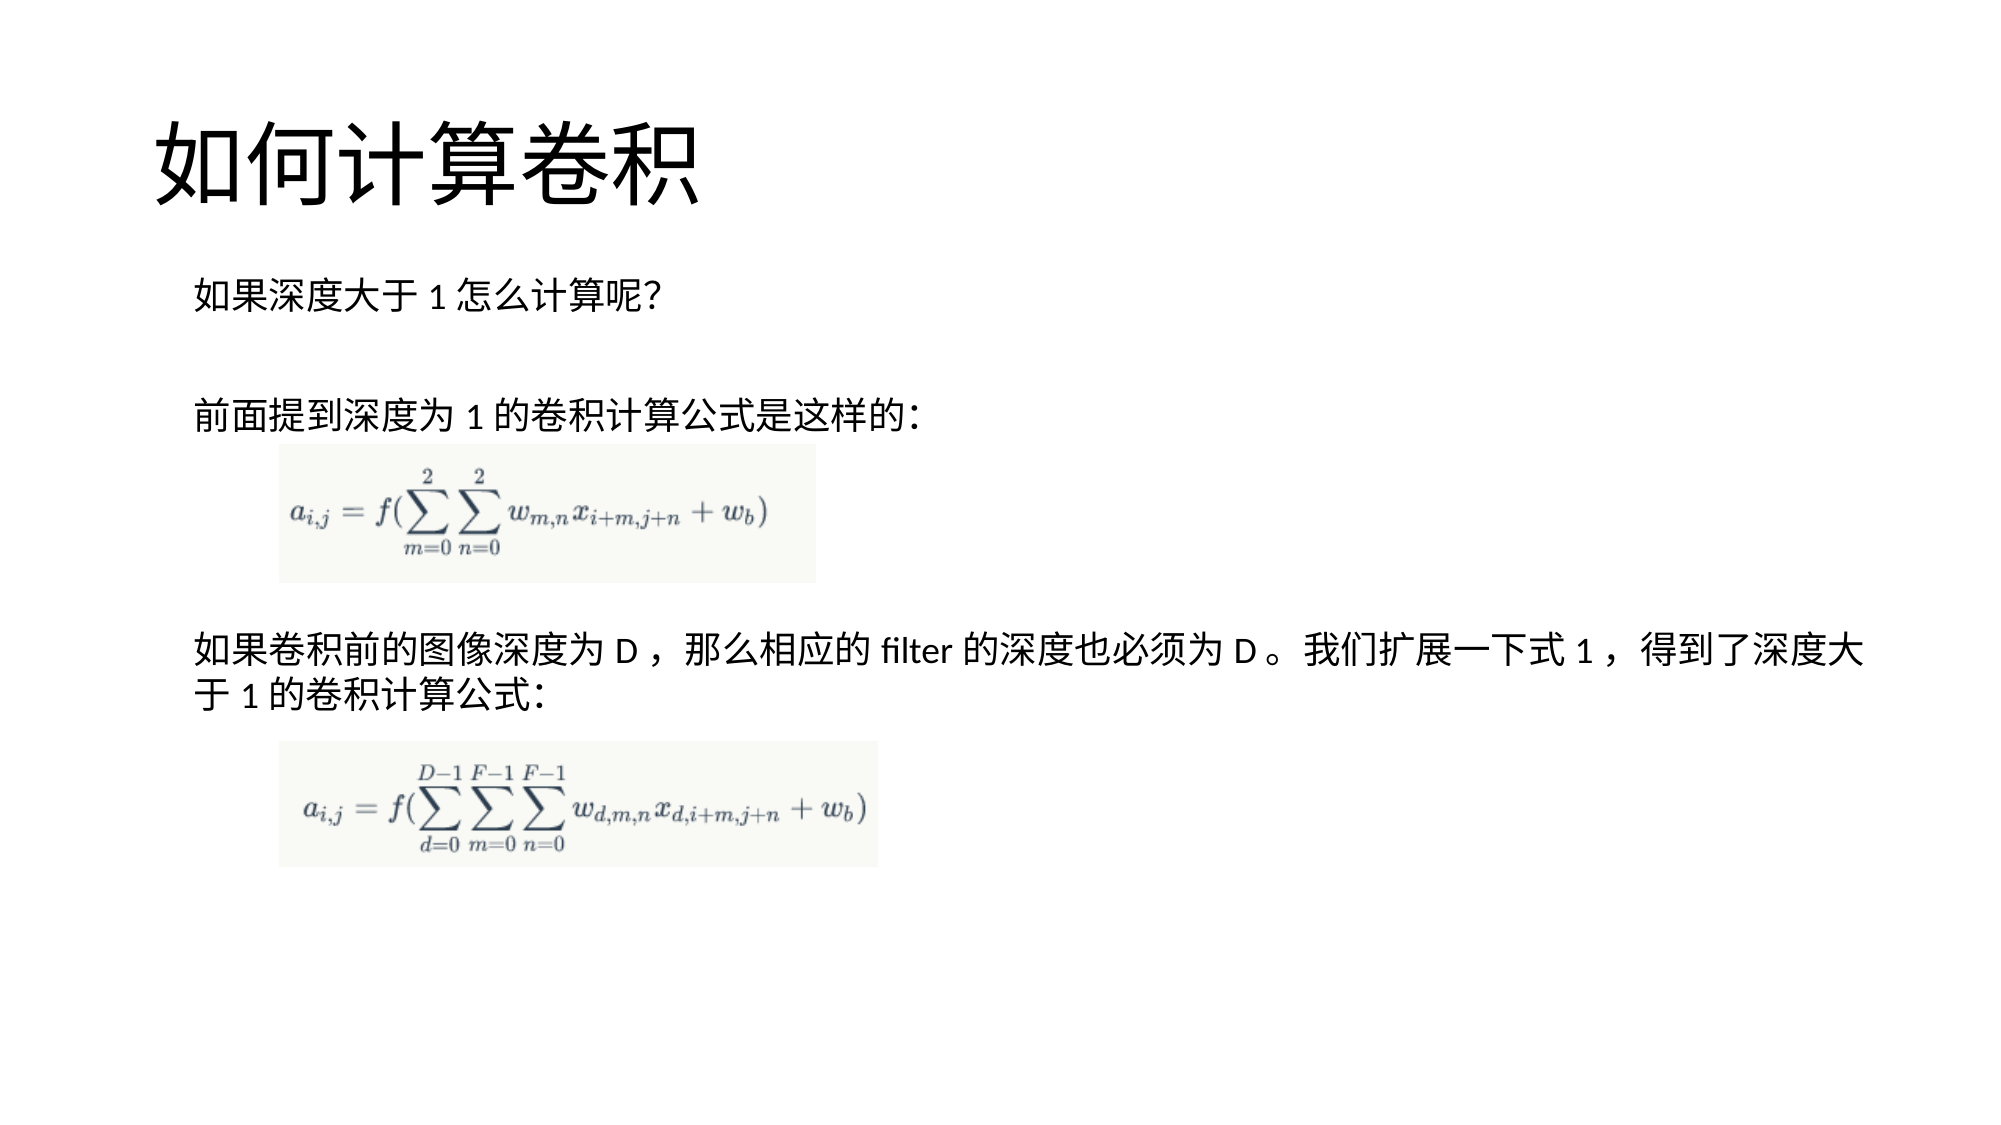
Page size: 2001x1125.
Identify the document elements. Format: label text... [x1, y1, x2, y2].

title 如何计算卷积 [137, 59, 1863, 278]
picture [279, 444, 816, 583]
picture [279, 741, 878, 867]
text_box 如果卷积前的图像深度为D，那么相应的filter的深度也必须为D。我们扩展一下式1，得到了深度大于1的卷积计算公式： [178, 618, 1904, 724]
text_box 前面提到深度为1的卷积计算公式是这样的： [178, 384, 1313, 444]
text_box 如果深度大于1怎么计算呢？ [178, 265, 1313, 325]
